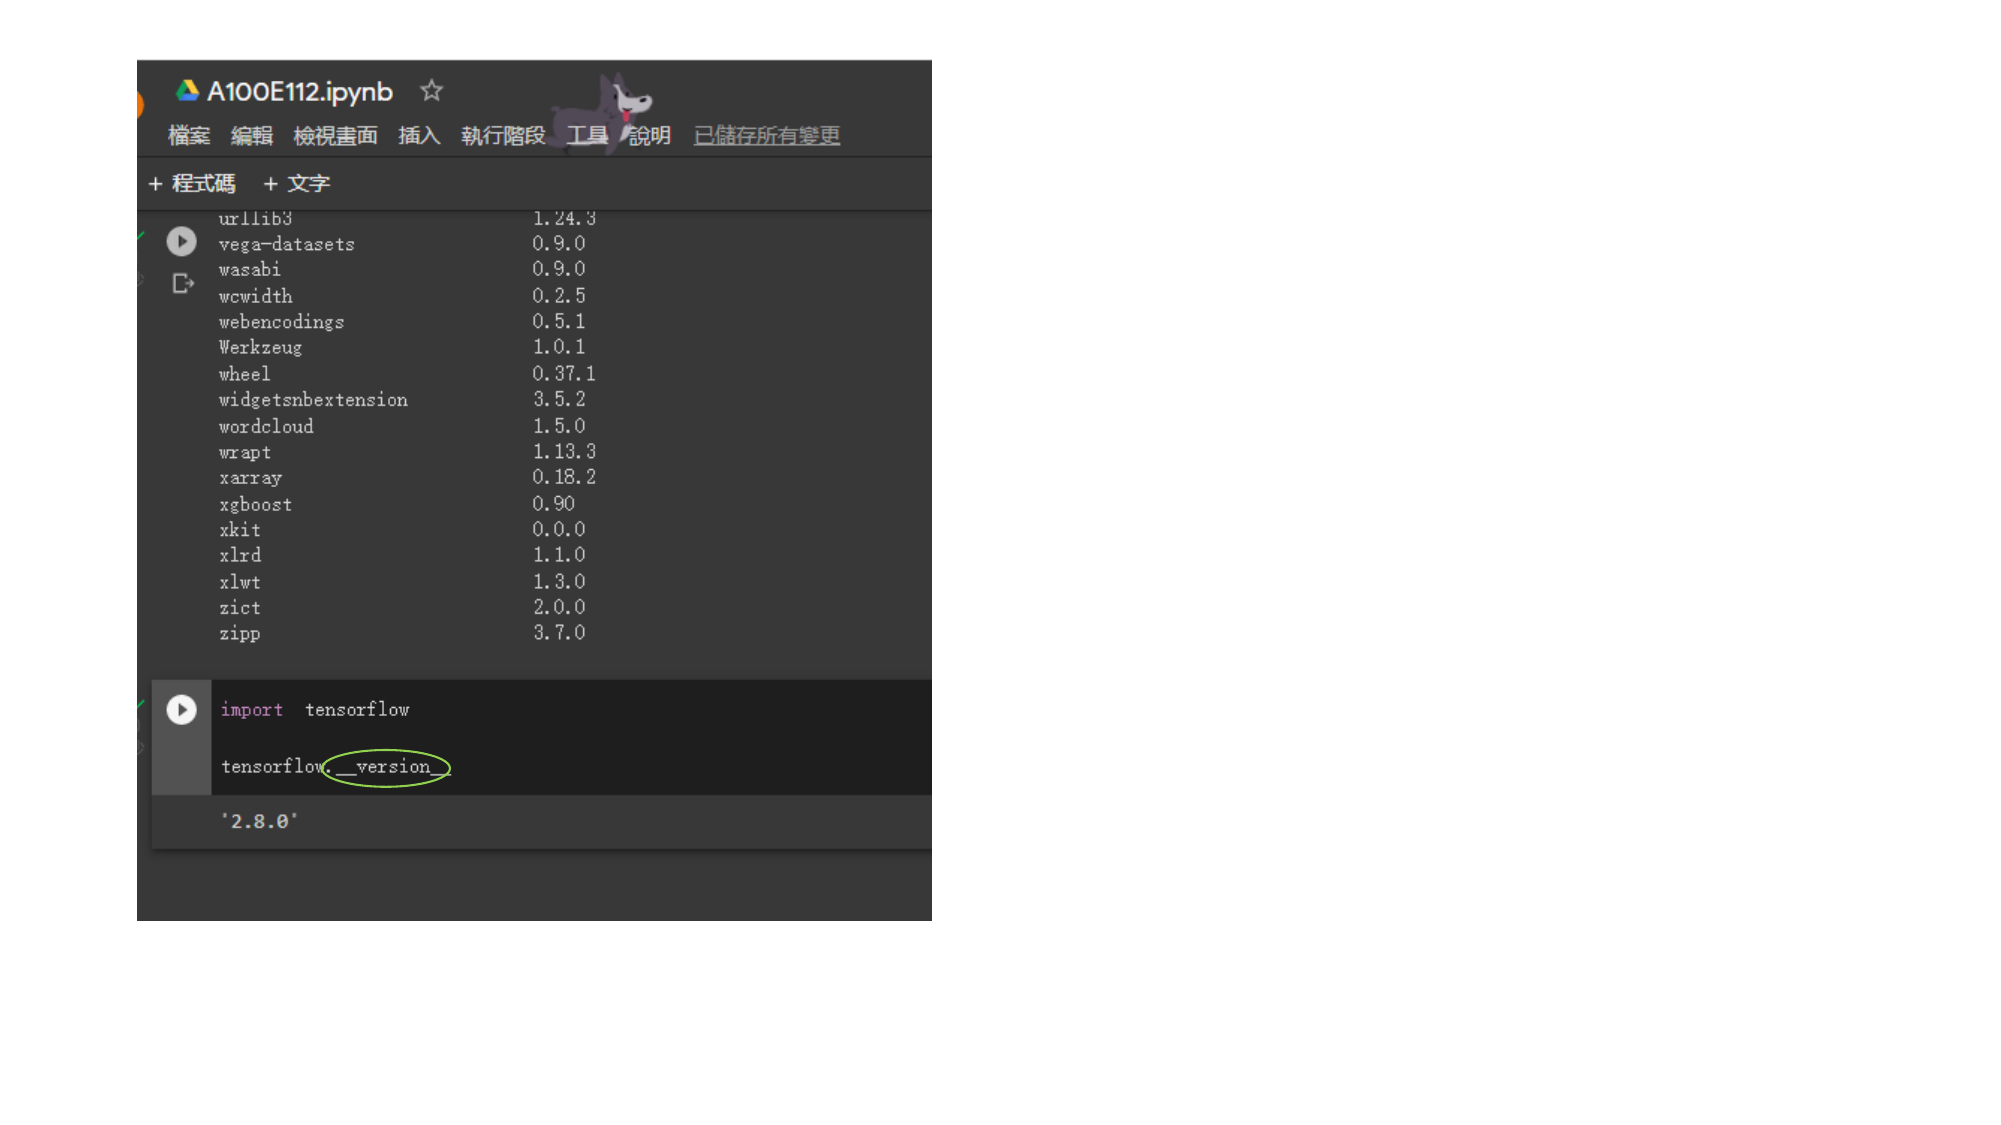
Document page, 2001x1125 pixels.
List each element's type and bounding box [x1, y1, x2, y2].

list [137, 59, 932, 921]
